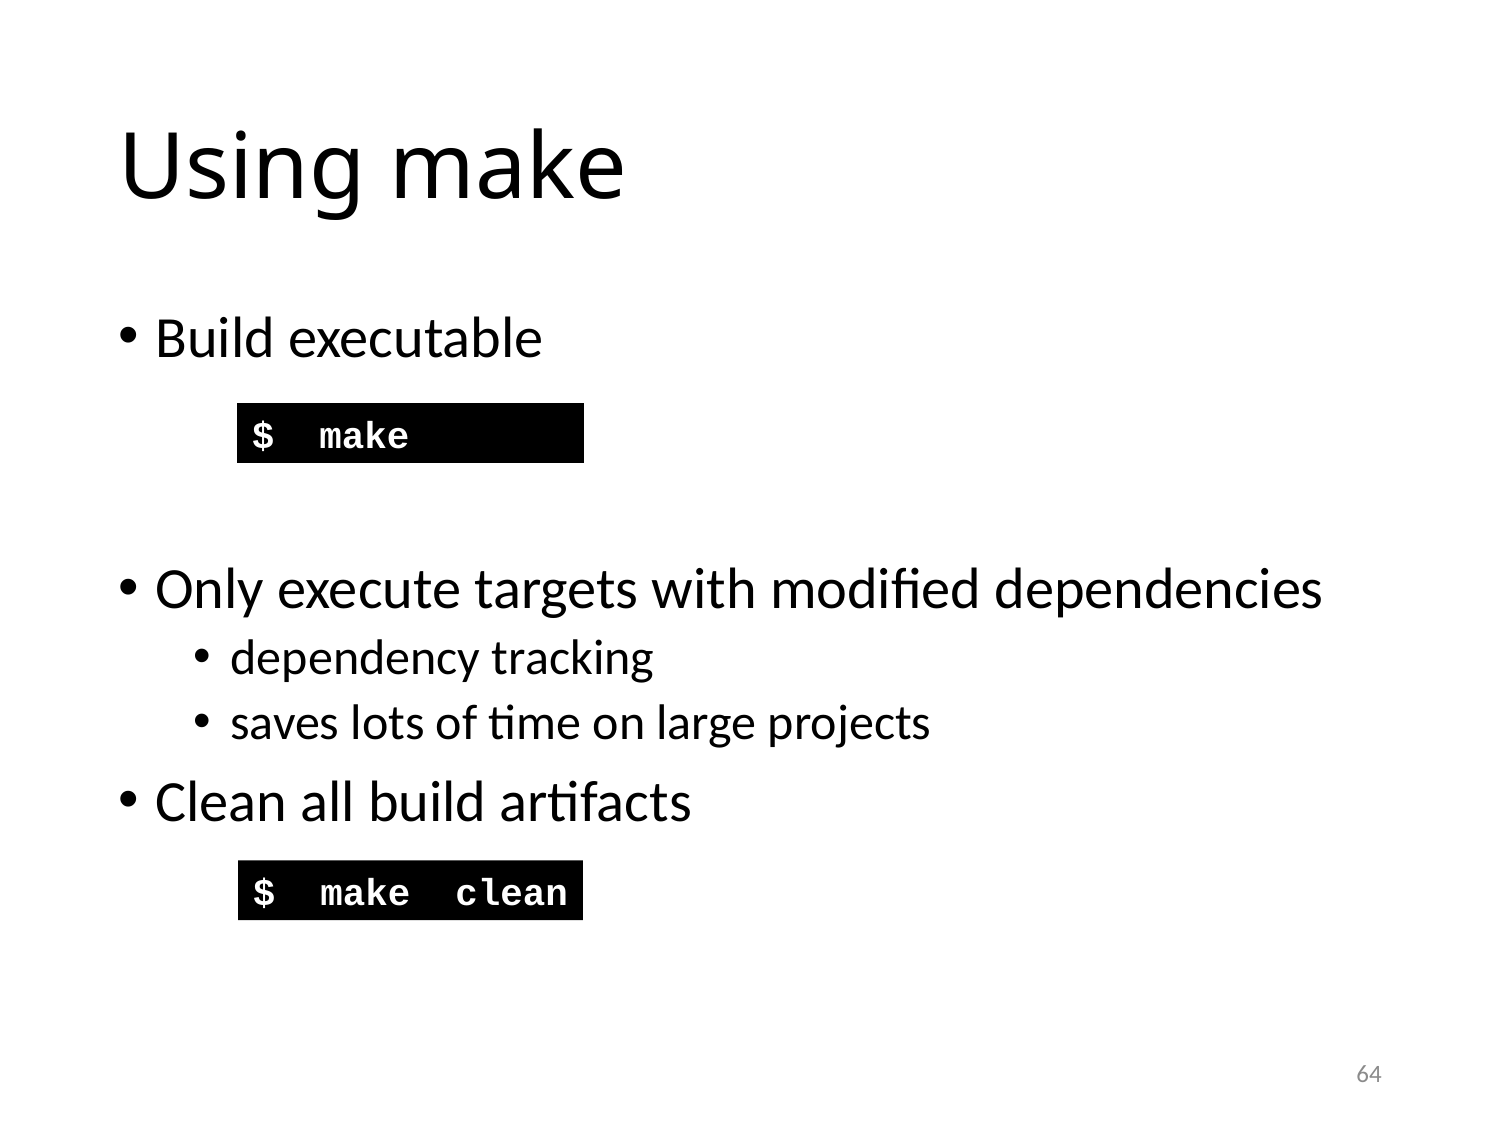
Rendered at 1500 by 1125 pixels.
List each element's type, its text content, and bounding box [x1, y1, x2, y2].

text_box $ make [237, 403, 584, 463]
list Build executable Only execute targets with modified dependencies dependency tracking saves lots of time on large projects Clean all build artifacts [103, 299, 1397, 1014]
slide_number 64 [1059, 1042, 1397, 1103]
title Using make [103, 59, 1397, 278]
text_box $ make clean [238, 860, 583, 921]
